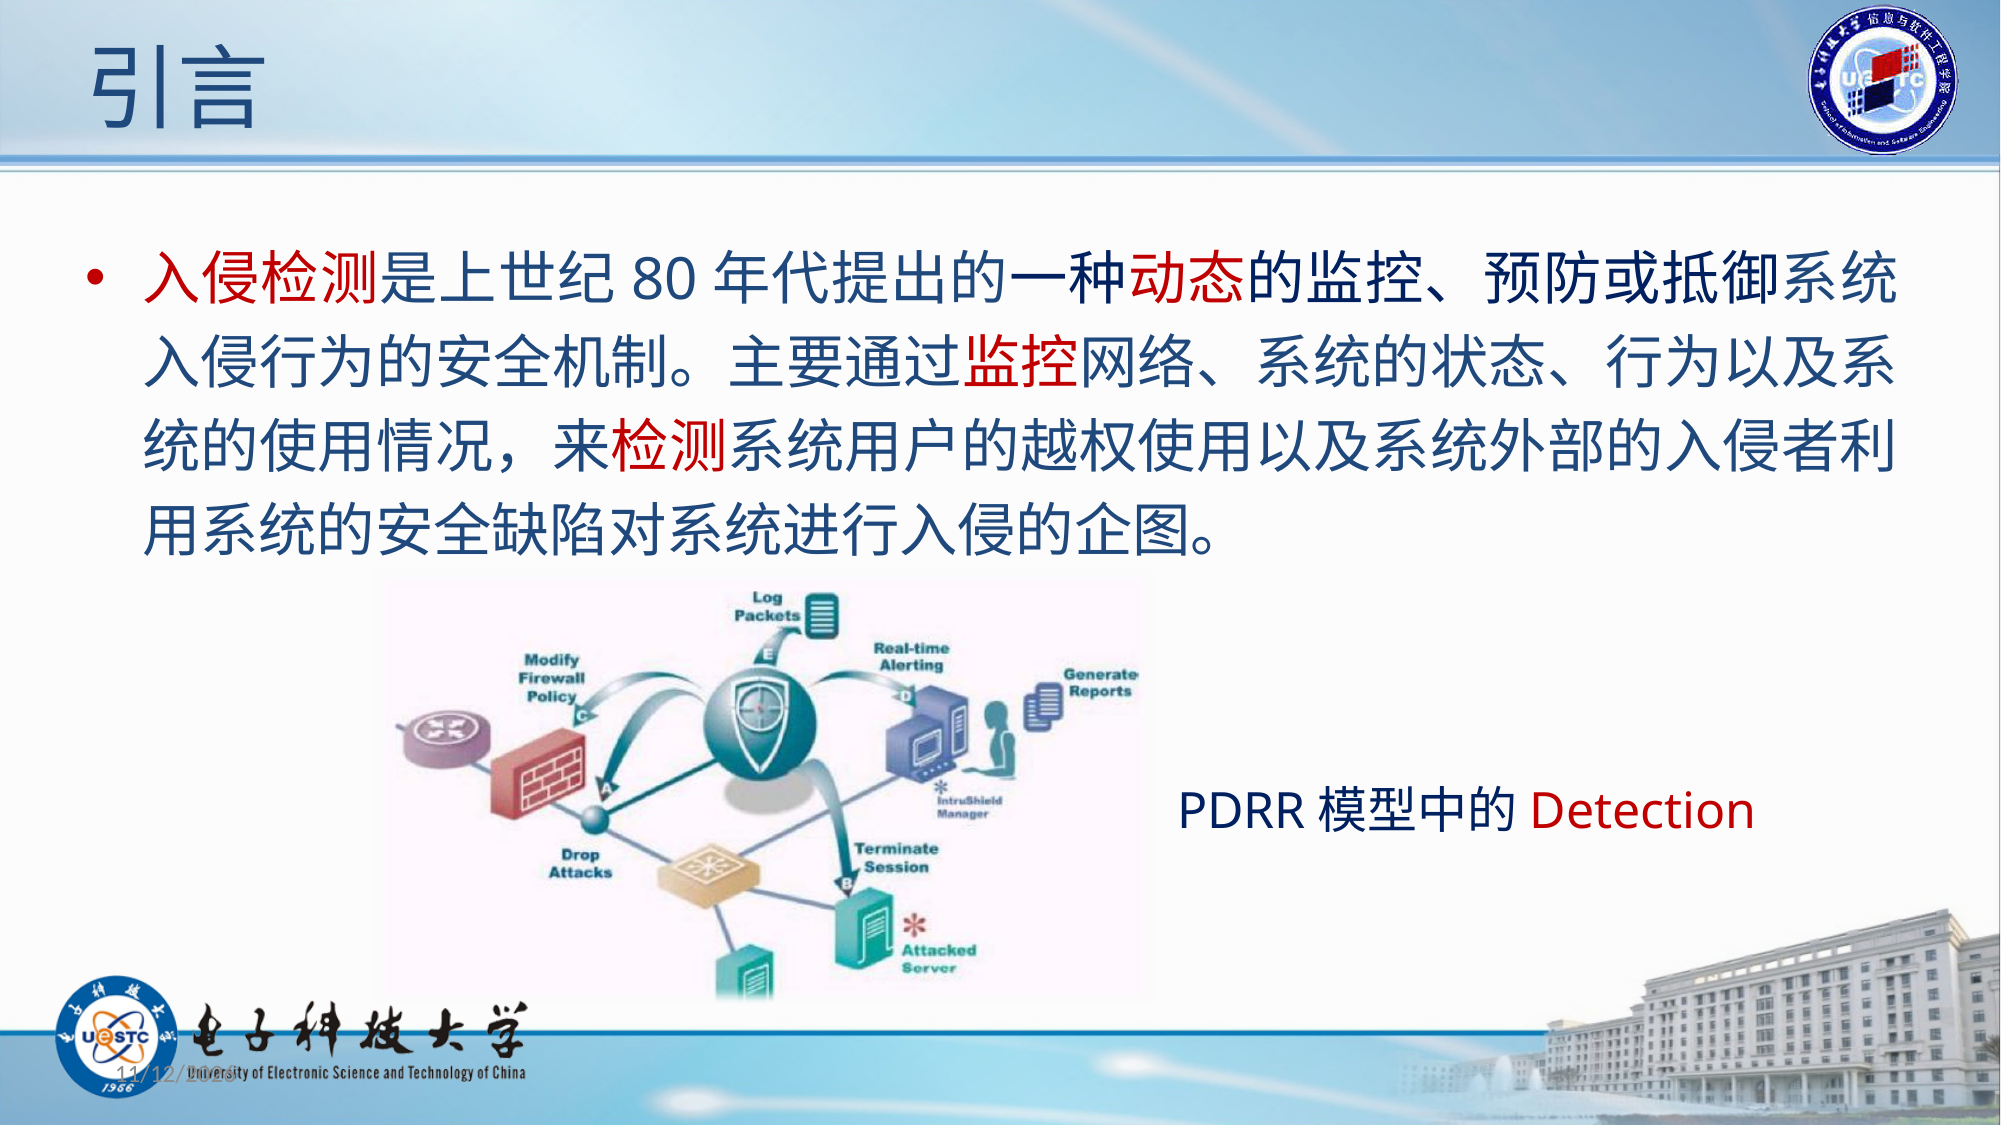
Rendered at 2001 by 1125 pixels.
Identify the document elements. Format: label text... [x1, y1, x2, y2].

title 引言 [70, 12, 1725, 159]
list 入侵检测是上世纪80年代提出的一种动态的监控、预防或抵御系统入侵行为的安全机制。主要通过监控网络、系统的状态、行为以及系统的使用情况，来检测系统用户的越权使用以及系统外部的入侵者利用系统的安全缺陷对系统进行入侵的企图。 [70, 219, 1914, 965]
text_box PDRR模型中的Detection [1162, 771, 1772, 846]
picture [0, 0, 2001, 1125]
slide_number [99, 1042, 567, 1103]
